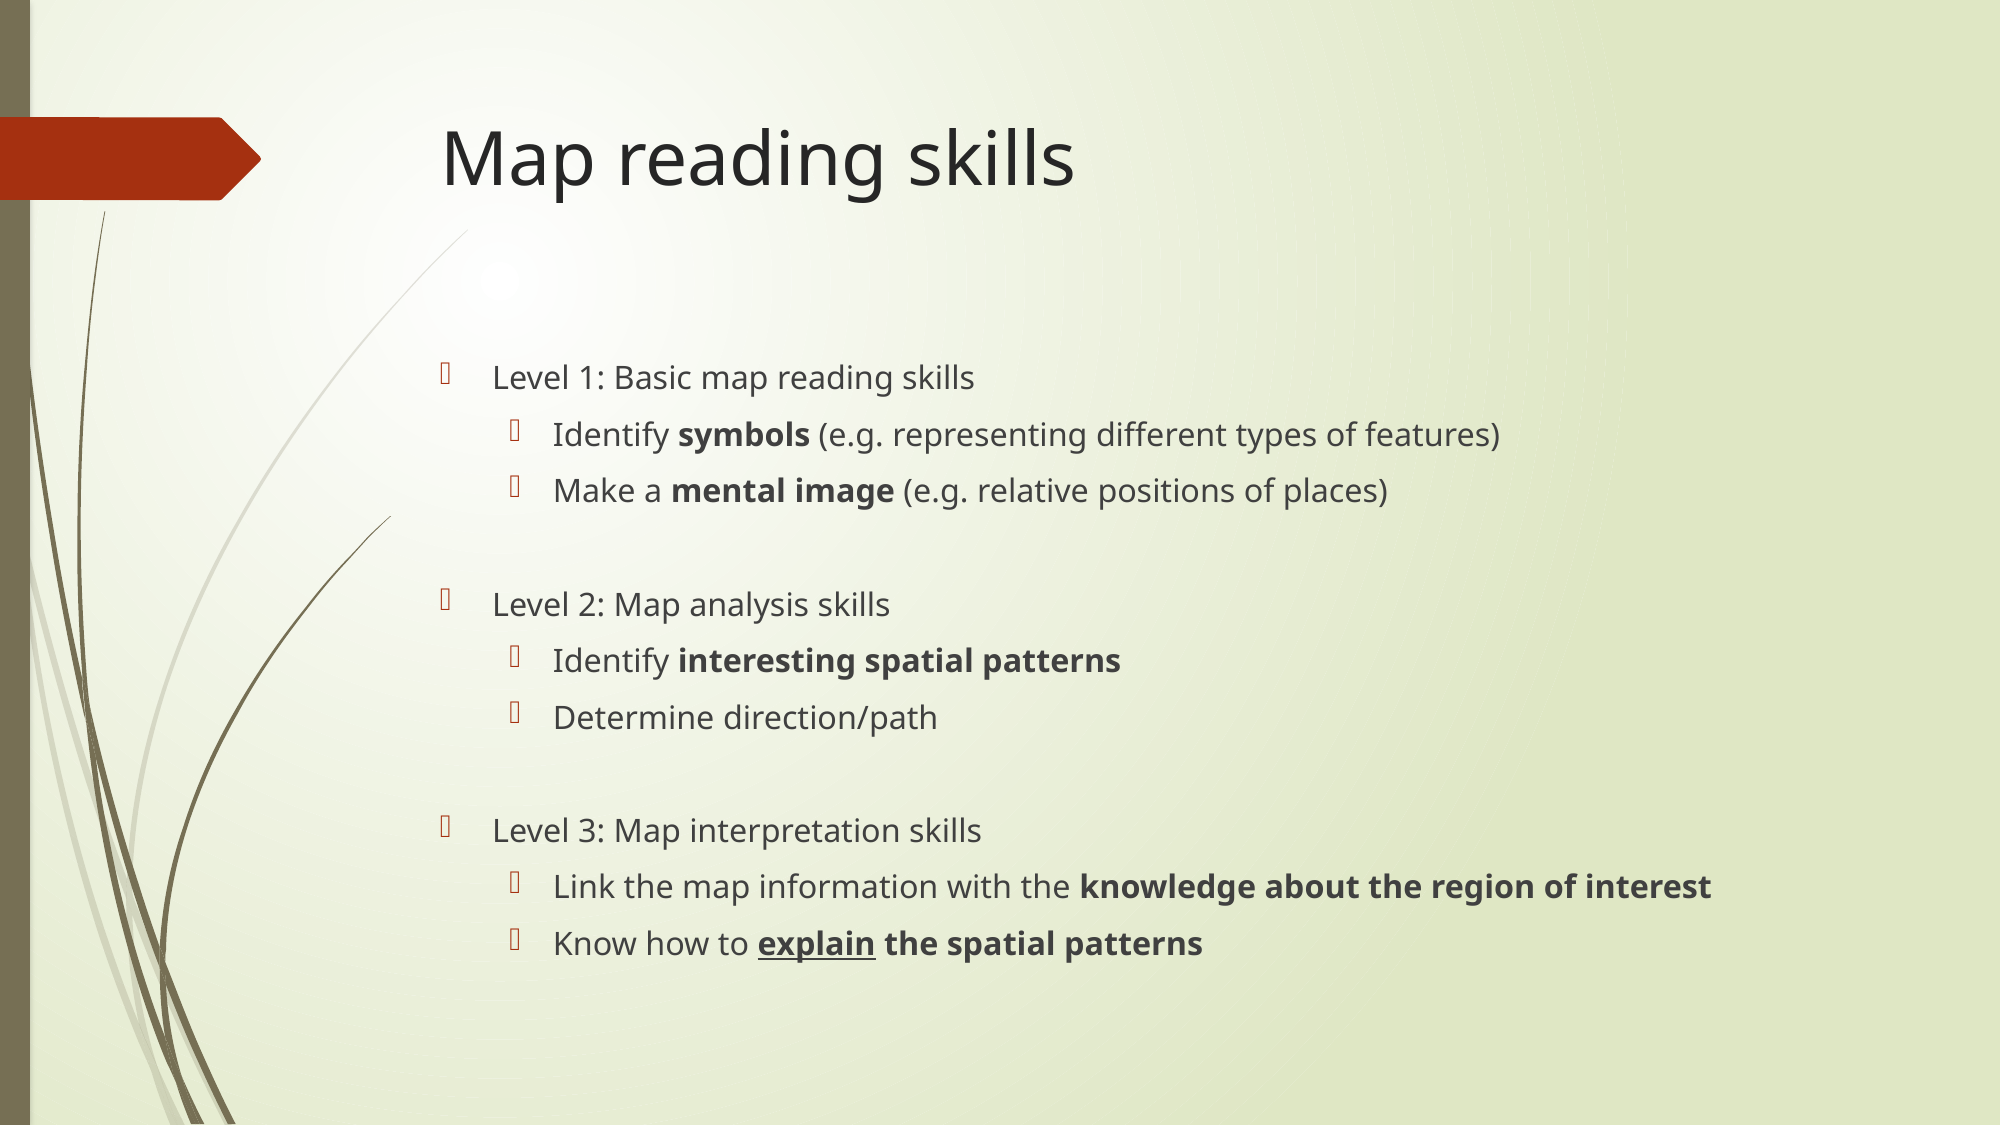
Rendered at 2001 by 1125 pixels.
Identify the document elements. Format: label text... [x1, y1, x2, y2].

list Level 1: Basic map reading skills Identify symbols (e.g. representing different types of features) Make a mental image (e.g. relative positions of places) Level 2: Map analysis skills Identify interesting spatial patterns Determine direction/path Level 3: Map interpretation skills Link the map information with the knowledge about the region of interest Know how to explain the spatial patterns [424, 350, 1888, 970]
title Map reading skills [425, 102, 1888, 313]
